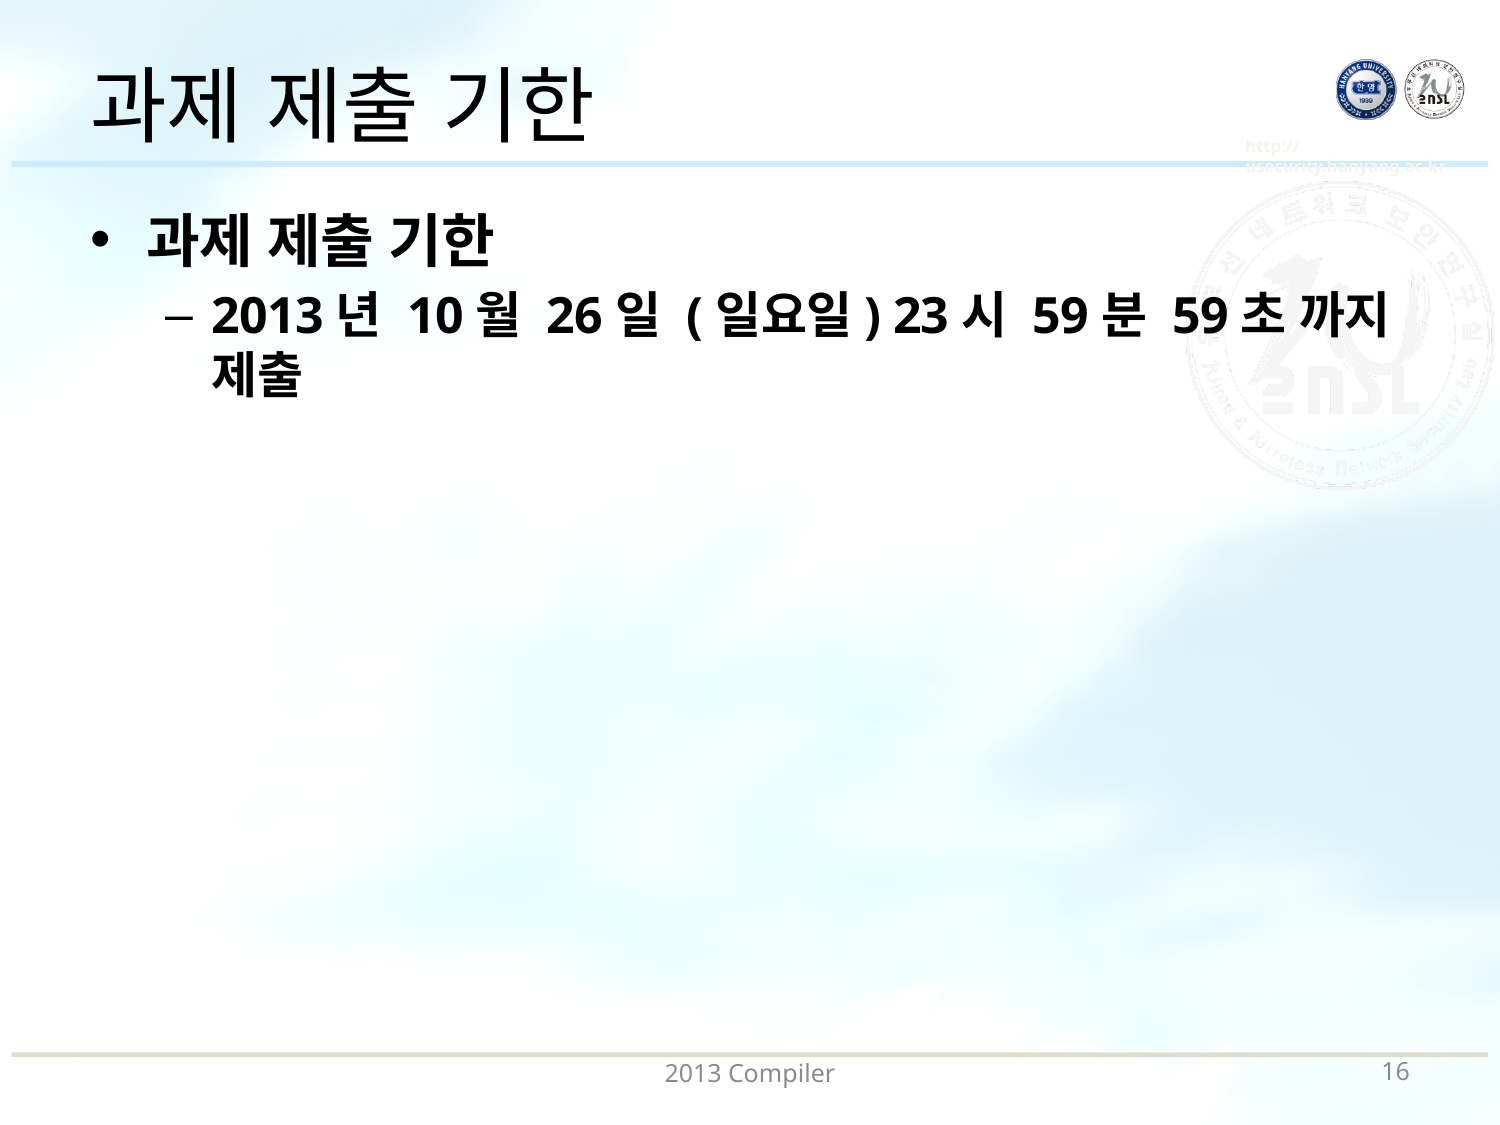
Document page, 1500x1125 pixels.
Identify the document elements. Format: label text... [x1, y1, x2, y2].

picture [1425, 58, 1465, 121]
title 과제 제출 기한 [75, 45, 1425, 161]
slide_number 15 [1074, 1042, 1425, 1103]
footer 2013 Compiler [512, 1042, 988, 1103]
list 과제 제출 기한 2013년 10월 26일 (일요일) 23시 59분 59초 까지 제출 [75, 196, 1425, 1005]
